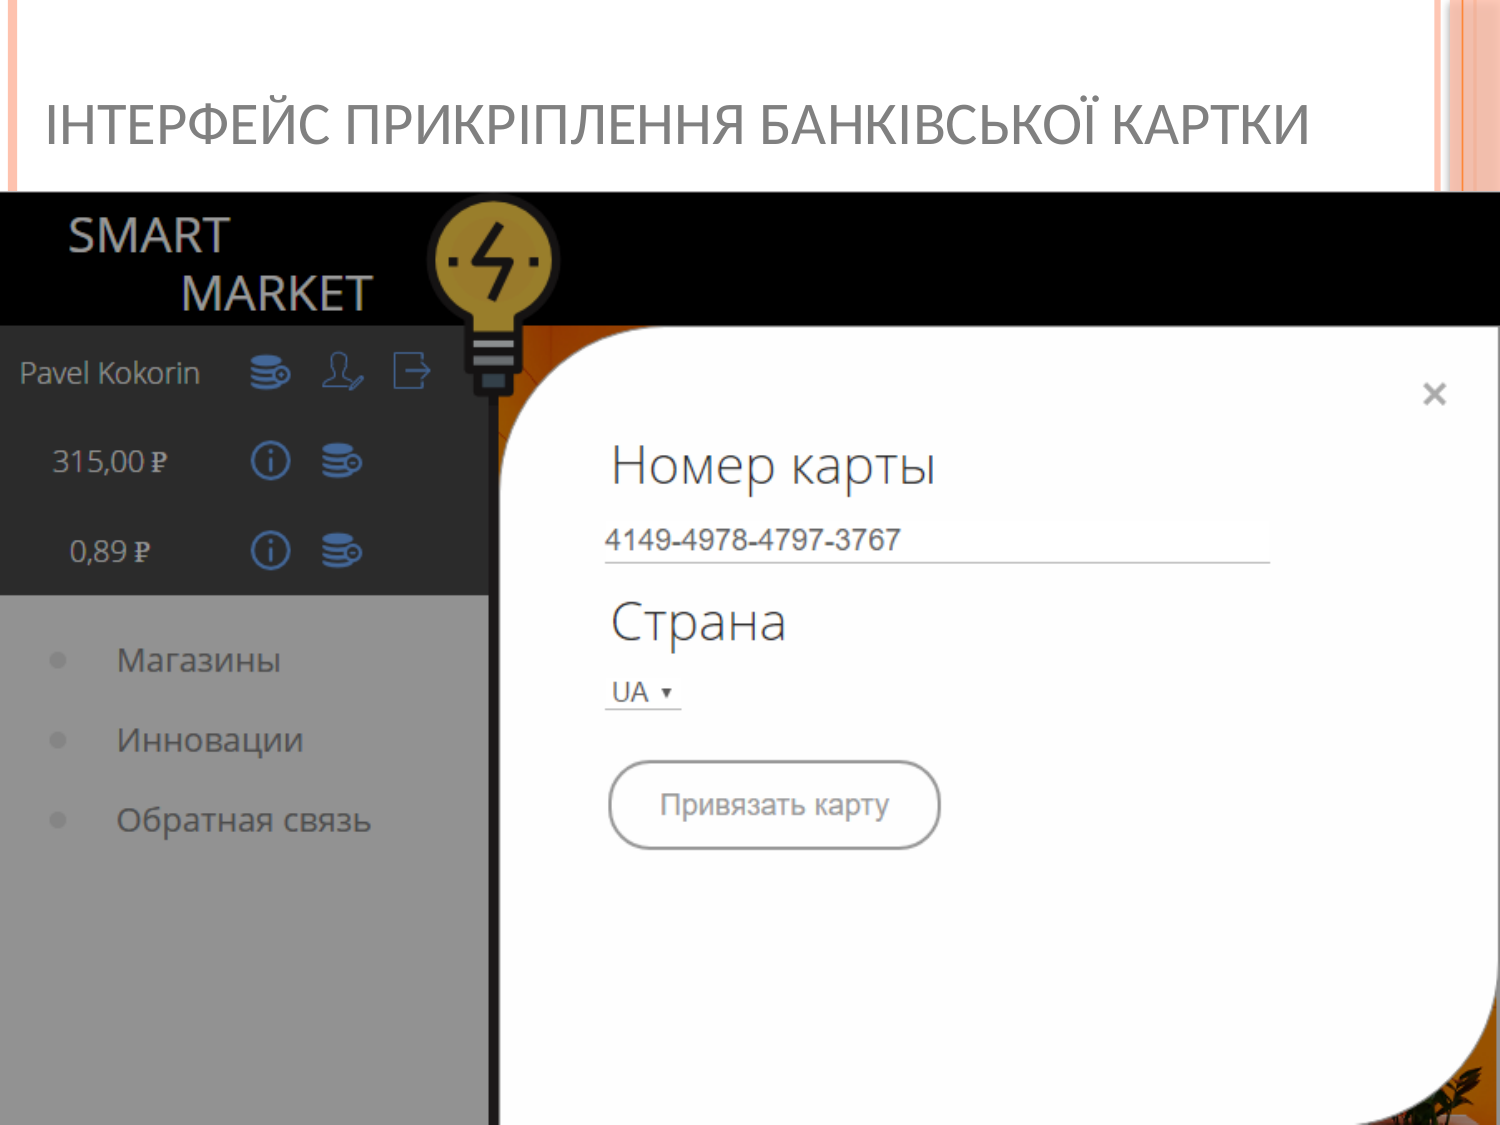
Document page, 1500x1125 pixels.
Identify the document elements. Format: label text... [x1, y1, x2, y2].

picture [0, 191, 1500, 1125]
title Інтерфейс прикріплення банківської картки [29, 30, 1436, 164]
